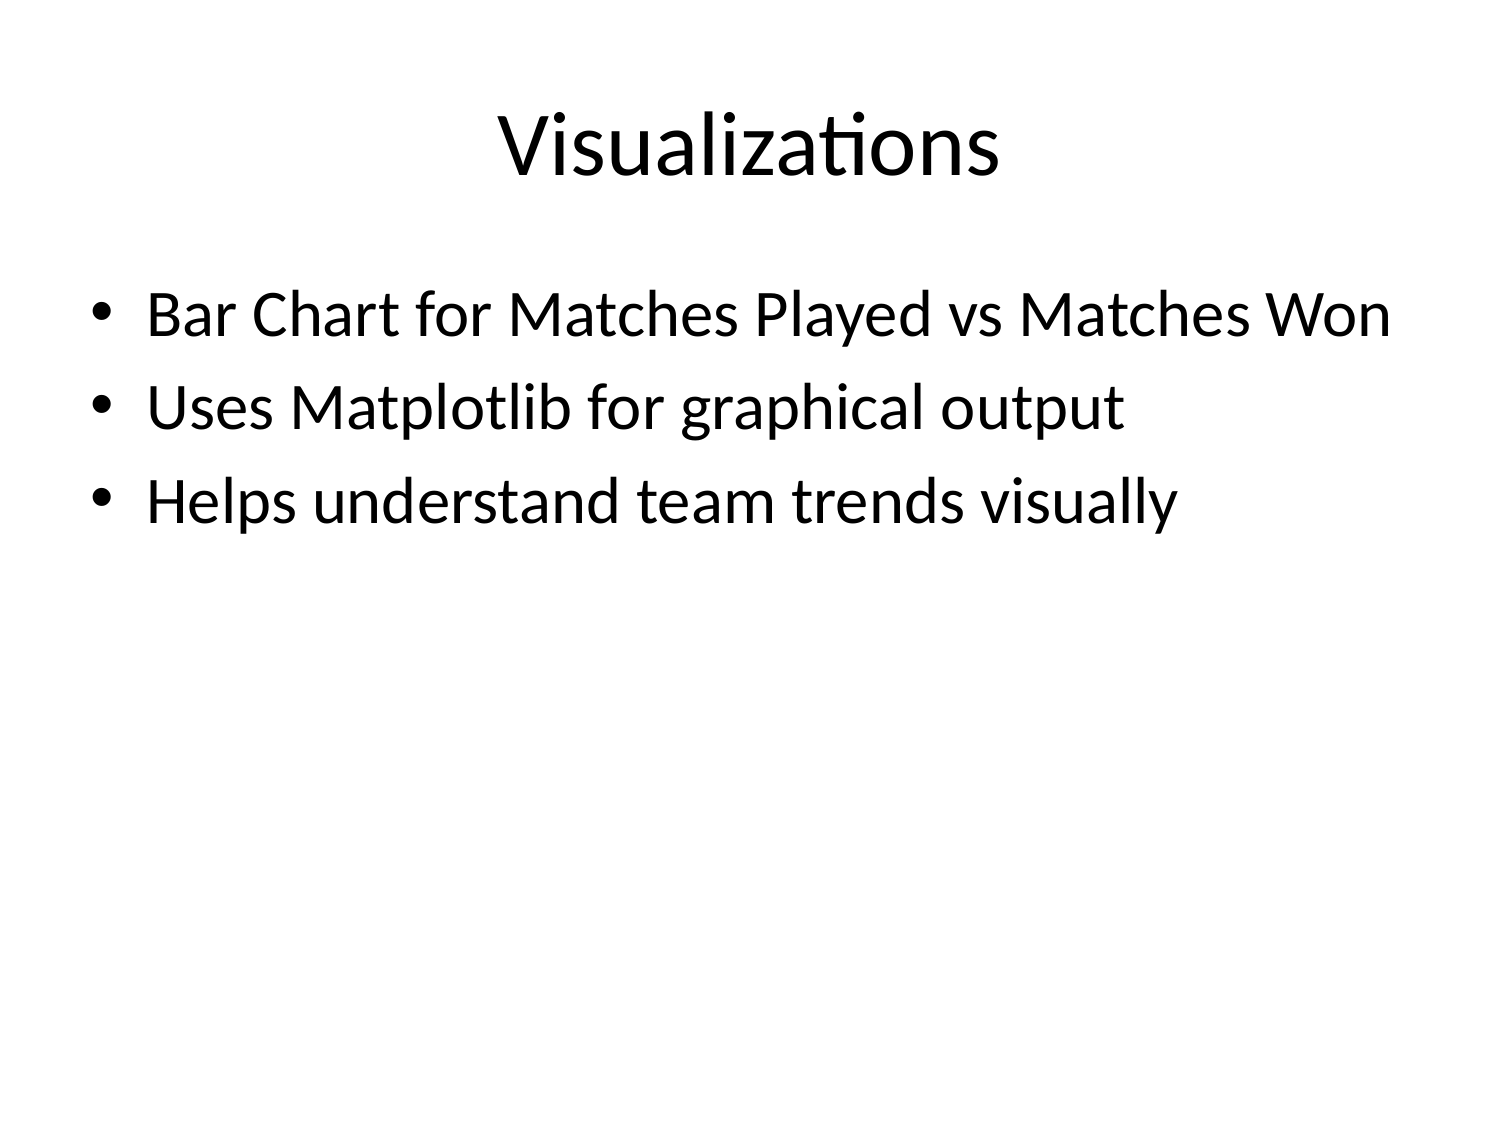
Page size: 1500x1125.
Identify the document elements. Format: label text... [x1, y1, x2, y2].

title Visualizations [75, 45, 1425, 233]
list Bar Chart for Matches Played vs Matches Won Uses Matplotlib for graphical output Helps understand team trends visually [75, 262, 1425, 1005]
